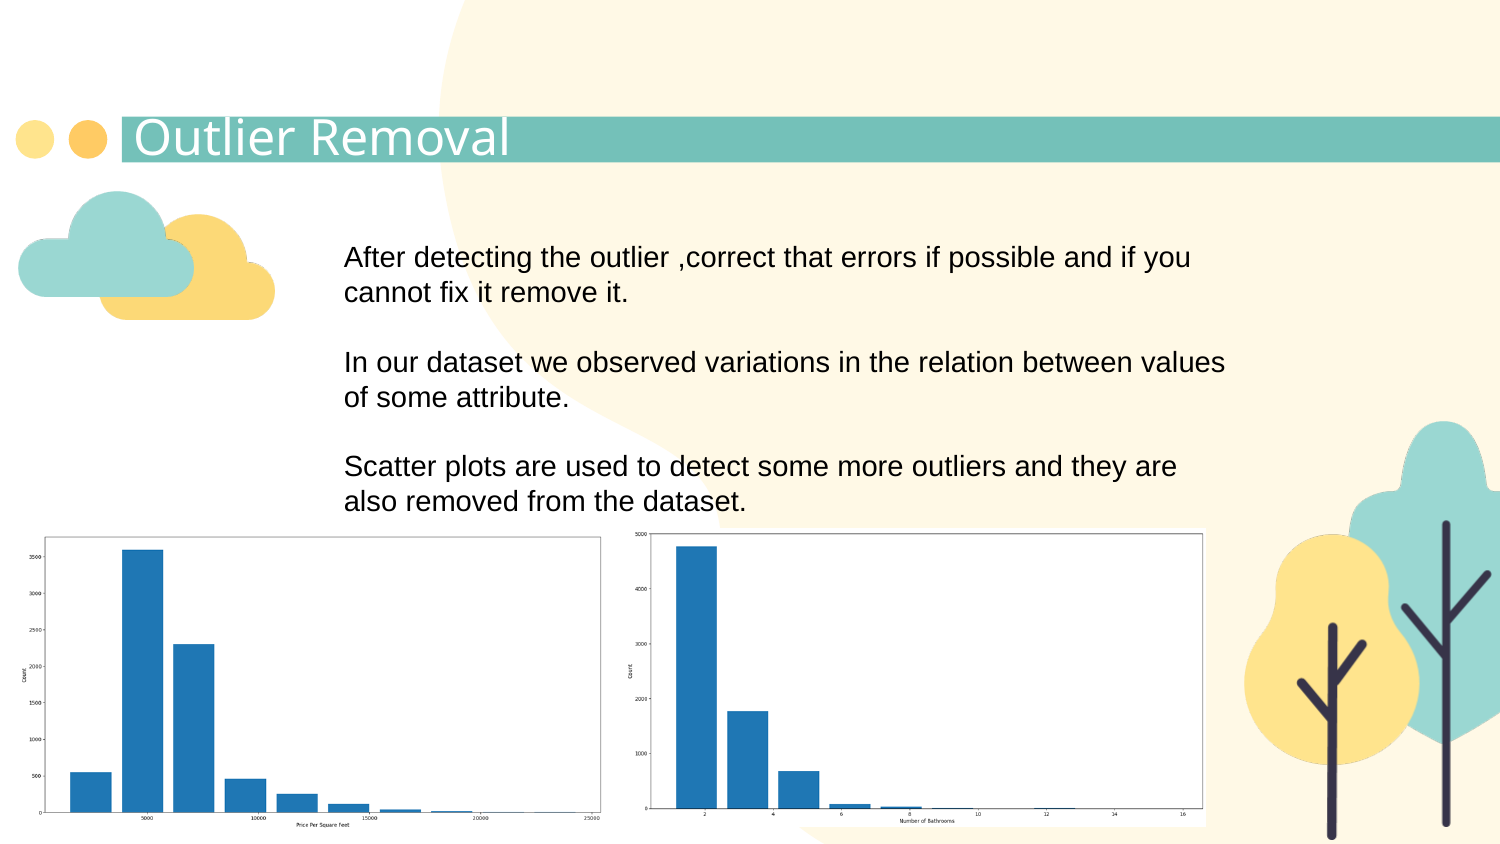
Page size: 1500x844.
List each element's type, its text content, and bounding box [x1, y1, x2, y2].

picture [623, 528, 1206, 827]
picture [18, 191, 275, 320]
title Outlier Removal [118, 129, 941, 181]
picture [1244, 421, 1500, 841]
text_box After detecting the outlier ,correct that errors if possible and if you cannot fix it remove it. In our dataset we observed variations in the relation between values of some attribute. Scatter plots are used to detect some more outliers and they are also removed from the dataset. [329, 230, 1245, 526]
picture [18, 532, 604, 832]
